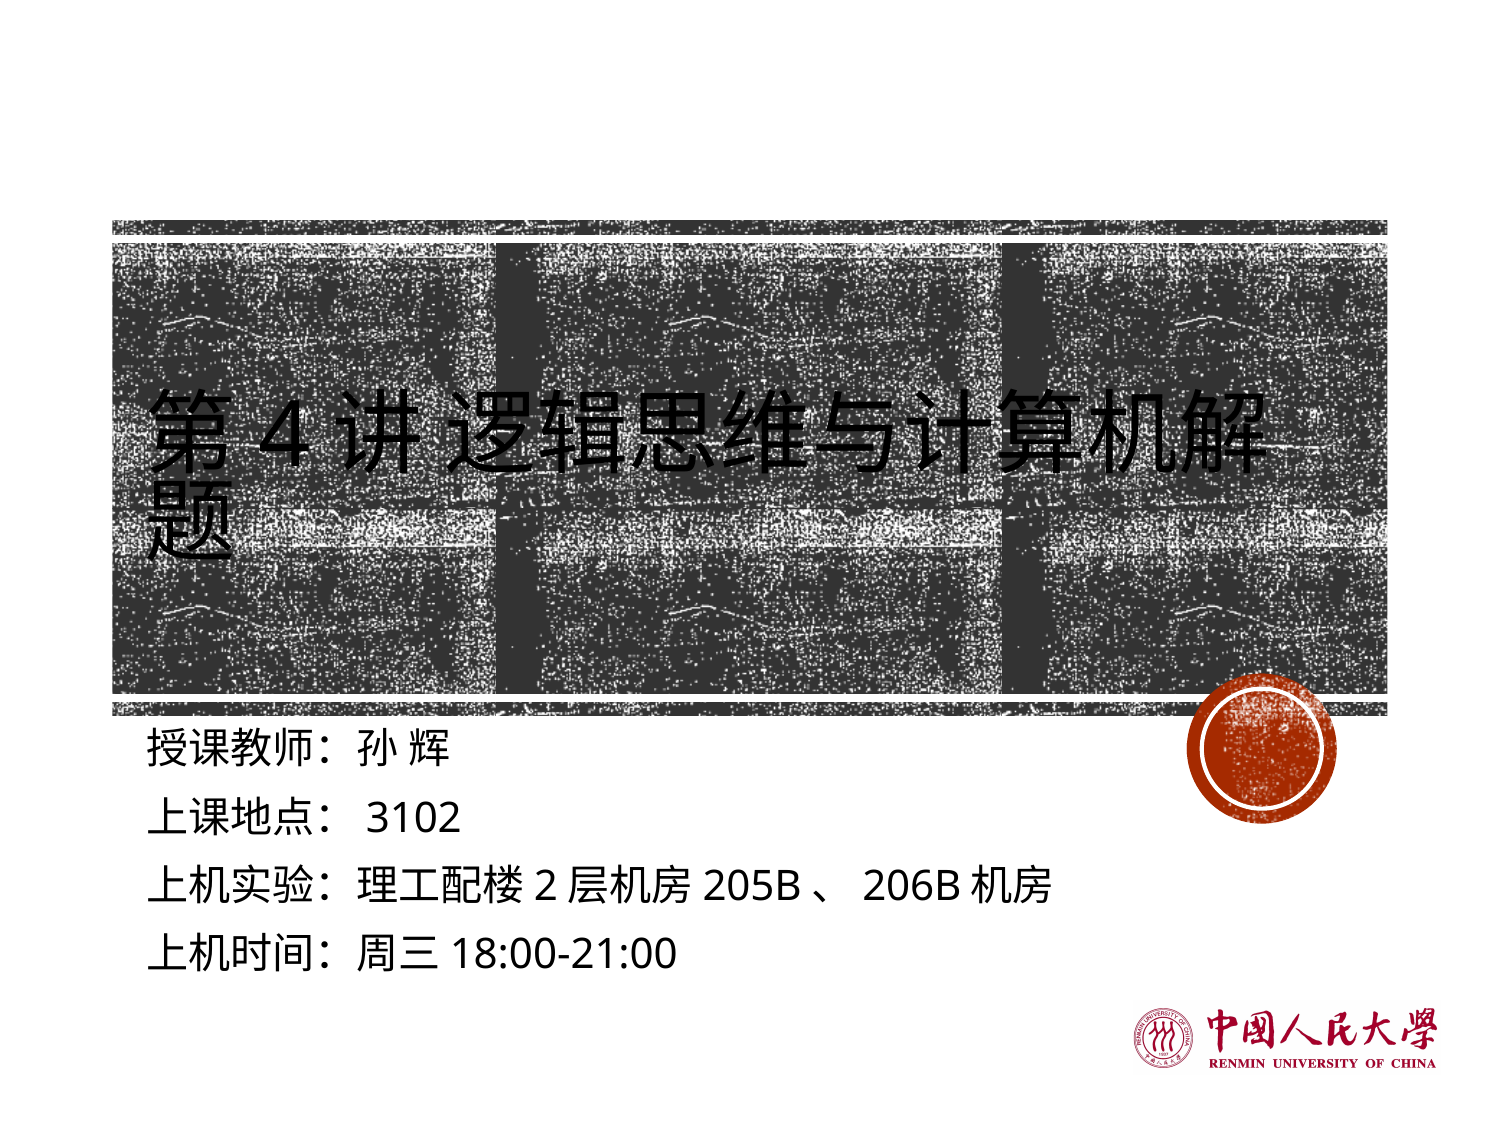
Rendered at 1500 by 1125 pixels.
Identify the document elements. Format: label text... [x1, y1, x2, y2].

title 第4讲 逻辑思维与计算机解题 [129, 234, 1375, 733]
picture [1133, 1000, 1441, 1075]
text_box 授课教师：孙 辉 上课地点：3102 上机实验：理工配楼2层机房205B、206B机房 上机时间：周三18:00-21:00 [131, 719, 1211, 988]
